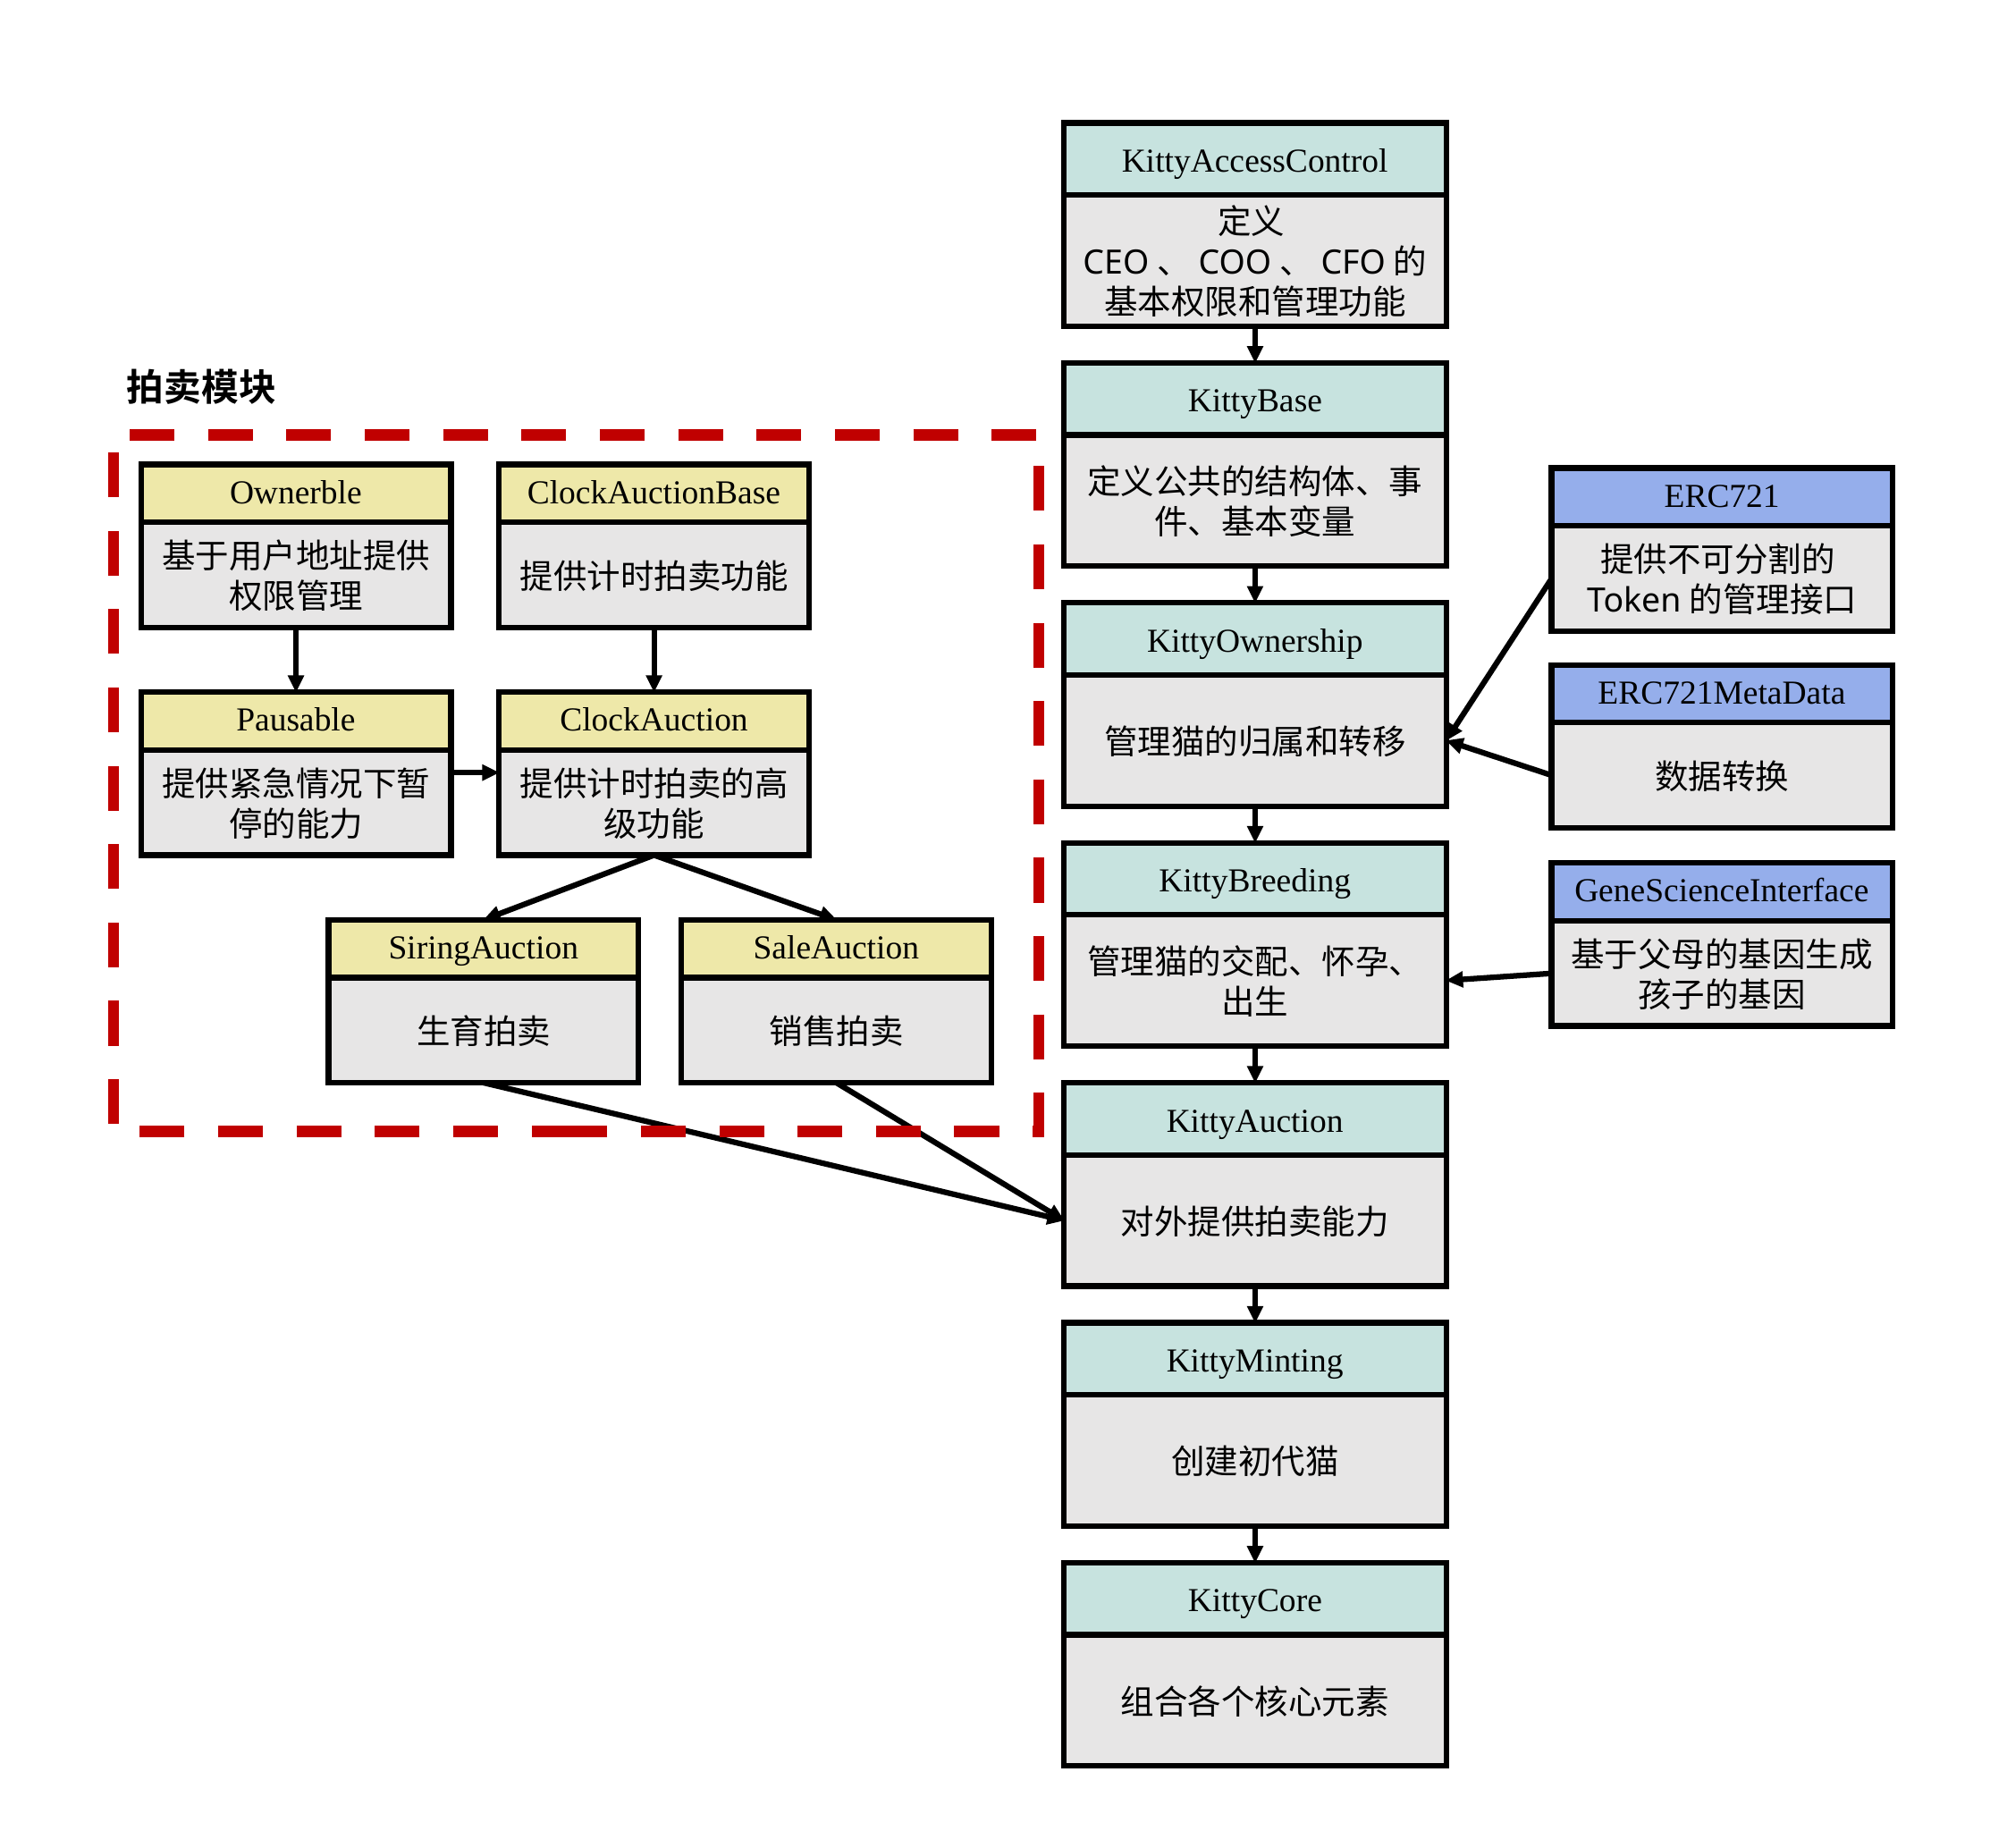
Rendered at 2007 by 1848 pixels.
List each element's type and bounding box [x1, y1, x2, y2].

text_box [114, 122, 1893, 1767]
